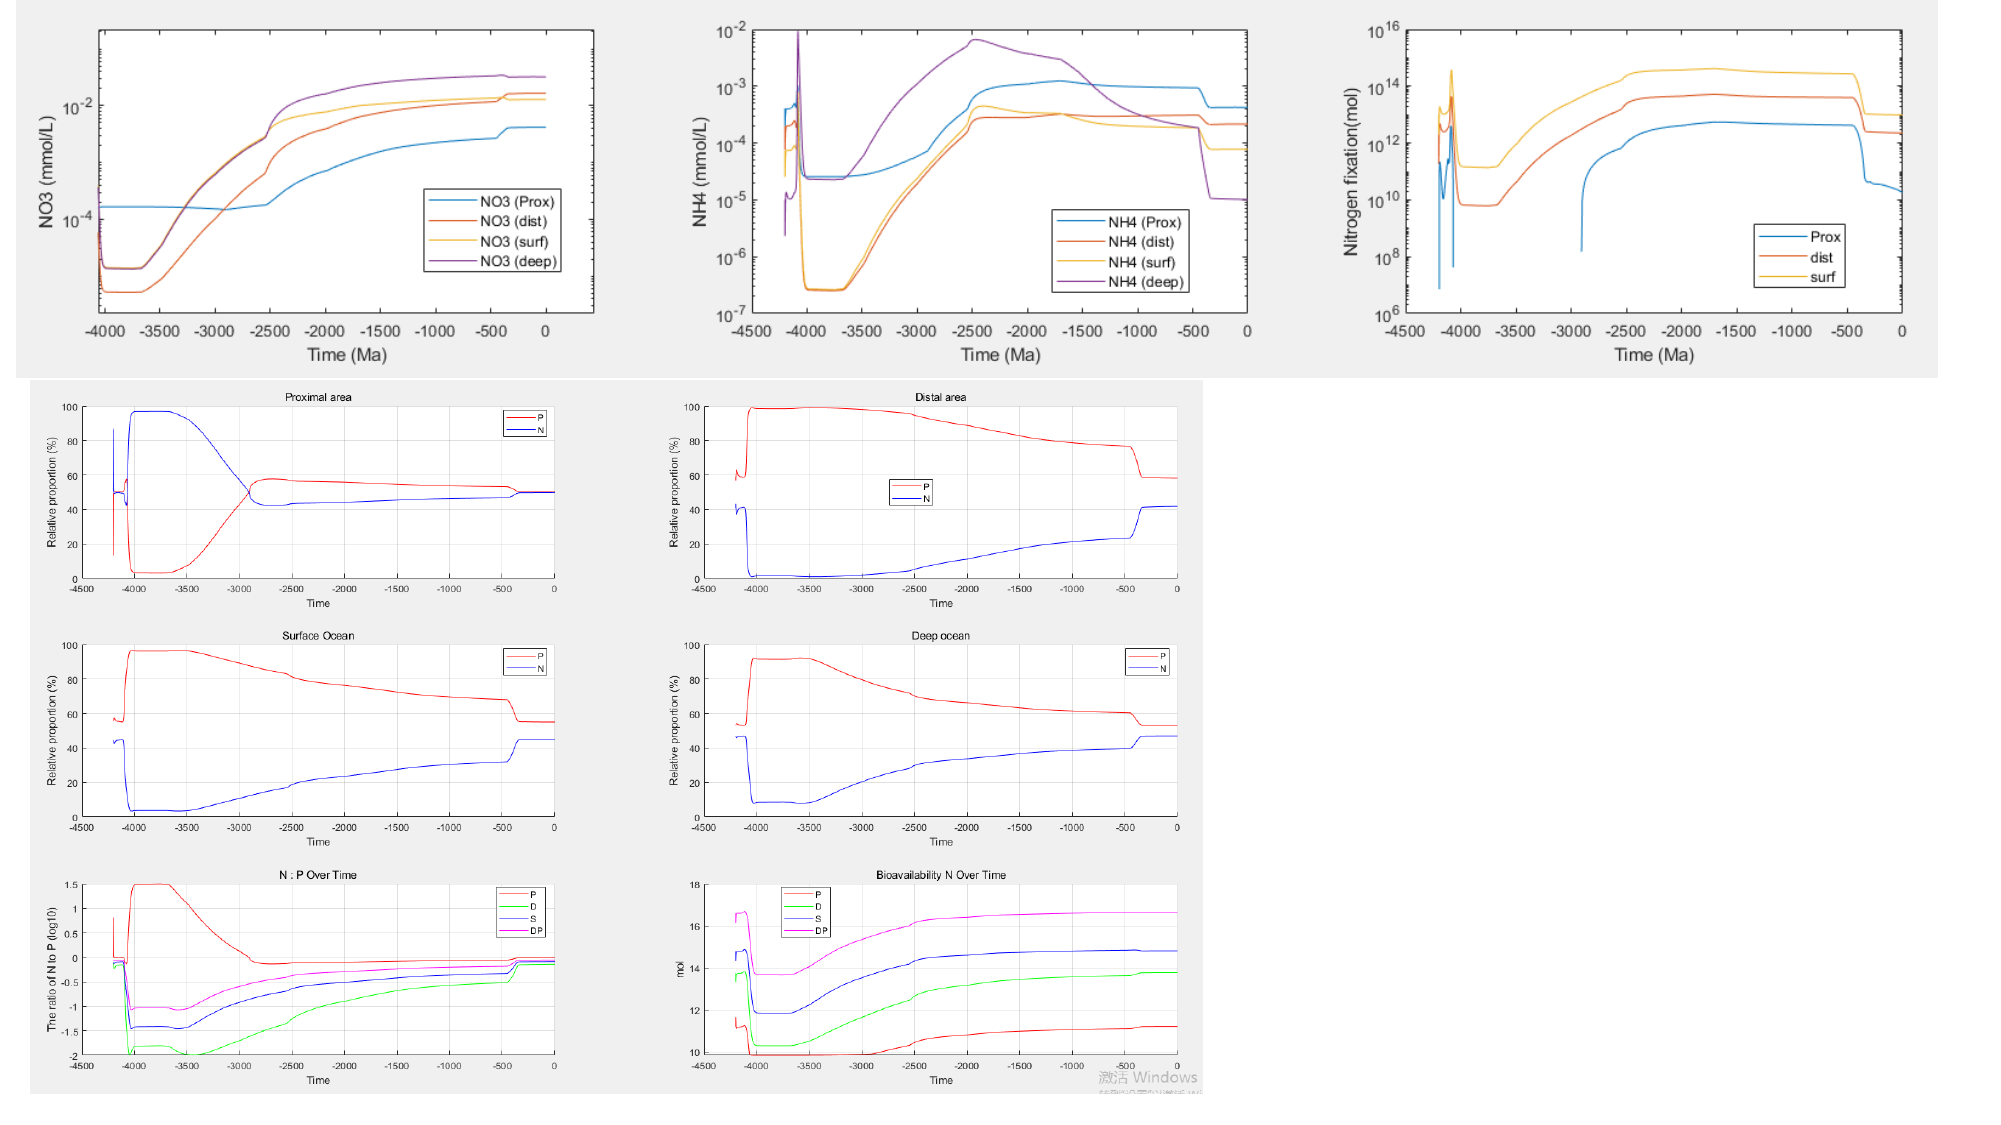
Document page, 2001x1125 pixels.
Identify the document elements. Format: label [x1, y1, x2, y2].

list [30, 380, 1203, 1095]
picture [16, 0, 1938, 378]
